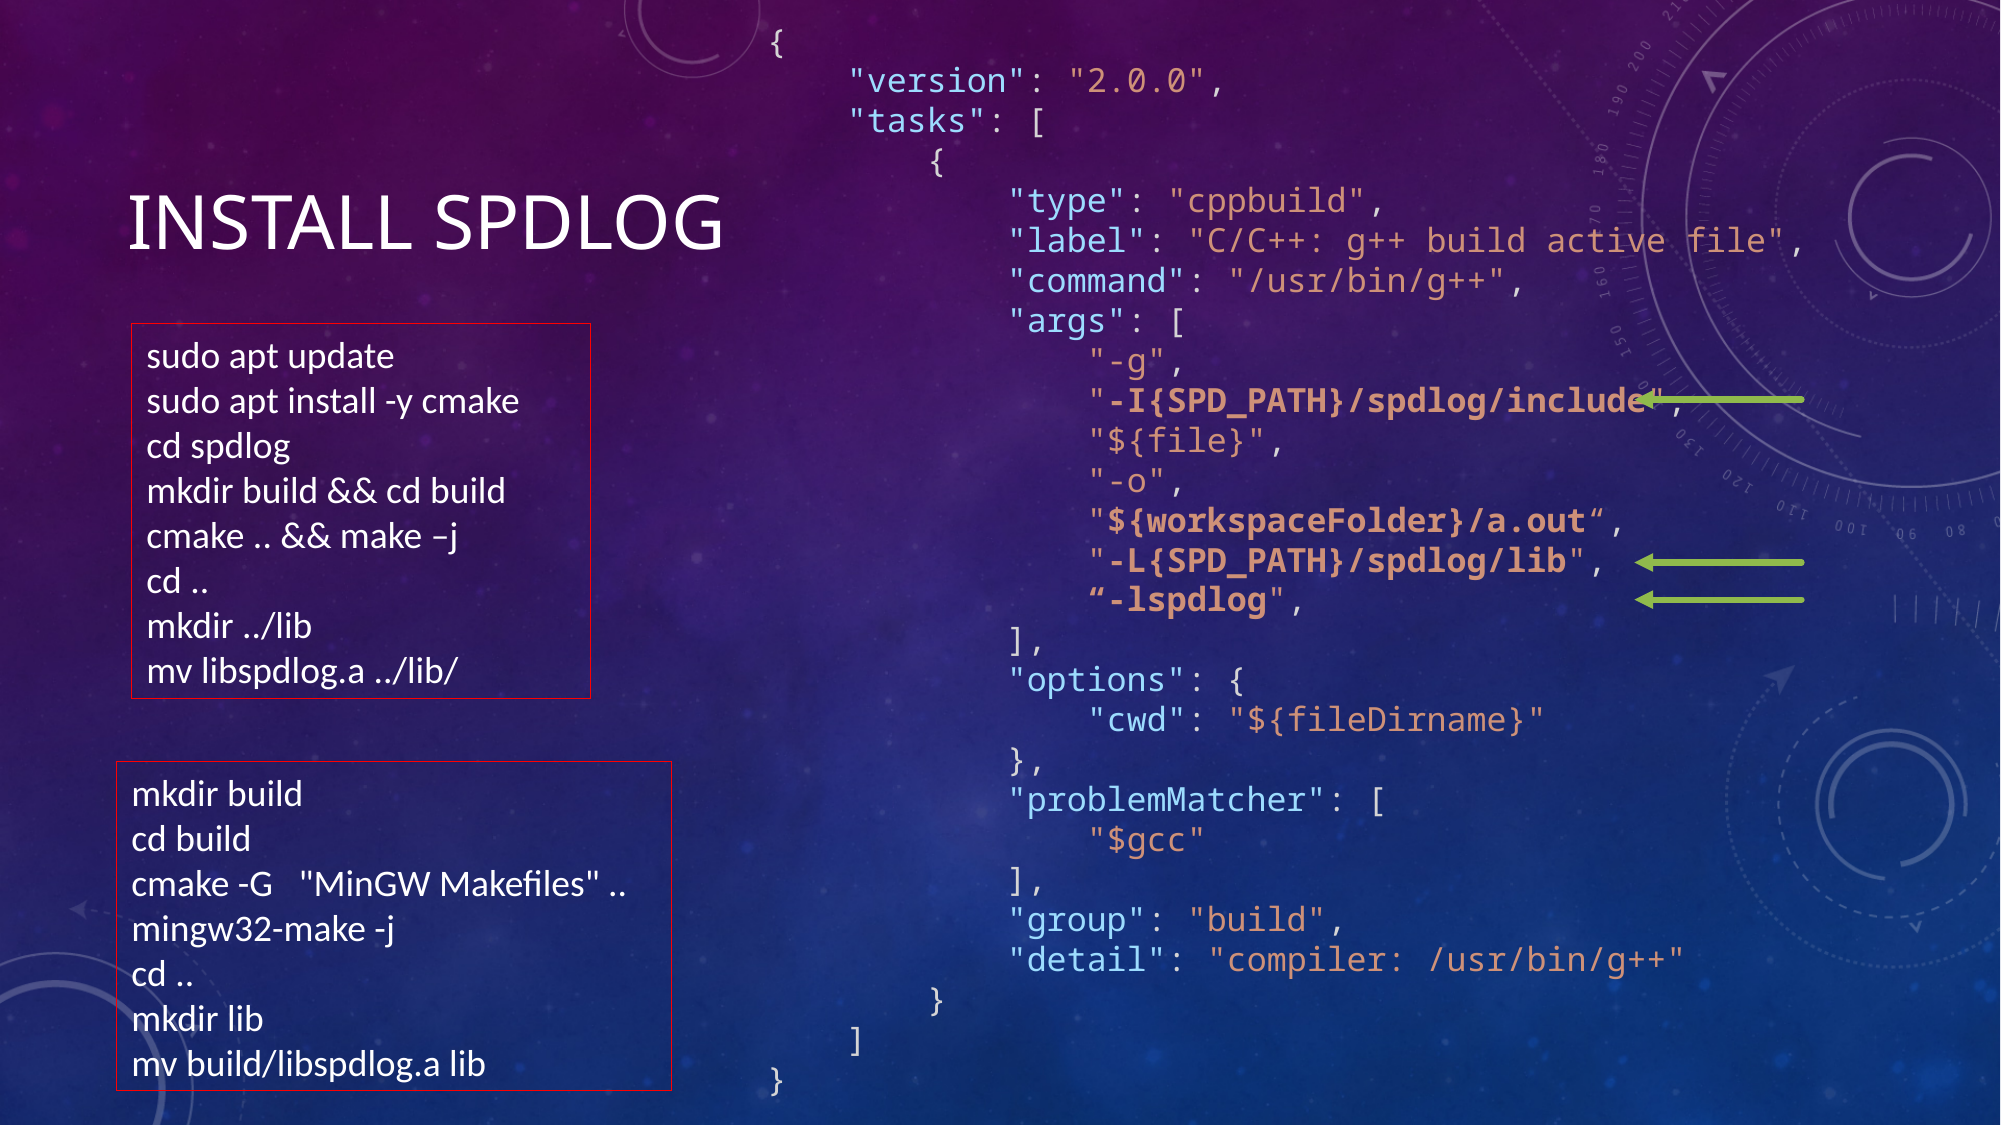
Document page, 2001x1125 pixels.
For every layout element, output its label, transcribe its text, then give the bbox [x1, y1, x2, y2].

text_box sudo apt update sudo apt install -y cmake cd spdlog mkdir build && cd build cmake .. && make –j cd .. mkdir ../lib mv libspdlog.a ../lib/ [131, 323, 591, 699]
text_box mkdir build cd build cmake -G "MinGW Makefiles" .. mingw32-make -j cd .. mkdir lib mv build/libspdlog.a lib [116, 761, 672, 1091]
title INSTALL SPDLOG [112, 99, 752, 339]
text_box { "version": "2.0.0", "tasks": [ { "type": "cppbuild", "label": "C/C++: g++ build active file", "command": "/usr/bin/g++", "args": [ "-g", "-I{SPD_PATH}/spdlog/include", "${file}", "-o", "${workspaceFolder}/a.out“, "-L{SPD_PATH}/spdlog/lib", “-lspdlog", ], "options": { "cwd": "${fileDirname}" }, "problemMatcher": [ "$gcc" ], "group": "build", "detail": "compiler: /usr/bin/g++" } ] } [752, 12, 1981, 1105]
picture [0, 0, 2001, 1125]
